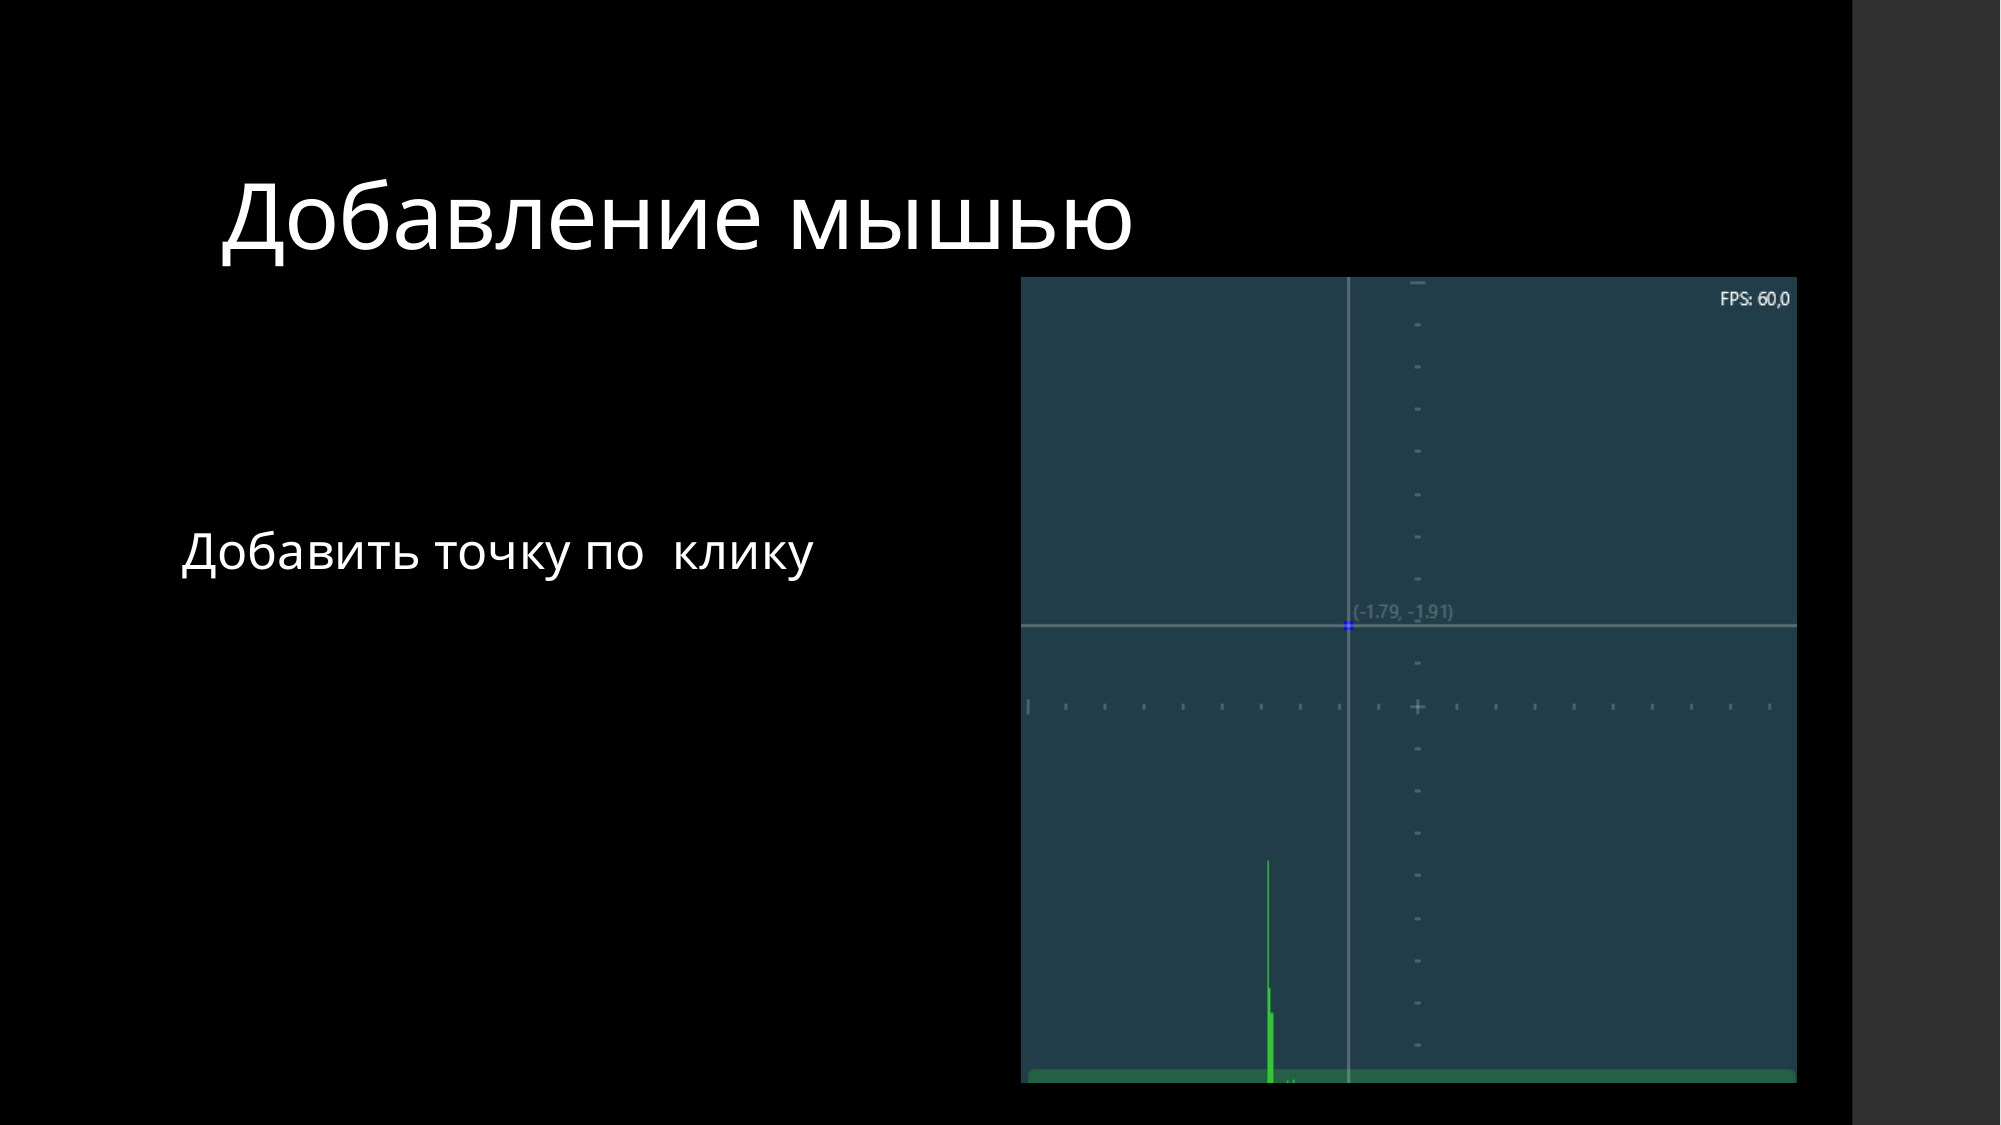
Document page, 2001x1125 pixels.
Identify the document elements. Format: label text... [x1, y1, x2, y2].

text_box Добавить точку по клику [167, 516, 1119, 1125]
picture [1021, 277, 1798, 1084]
title Добавление мышью [206, 60, 1797, 278]
